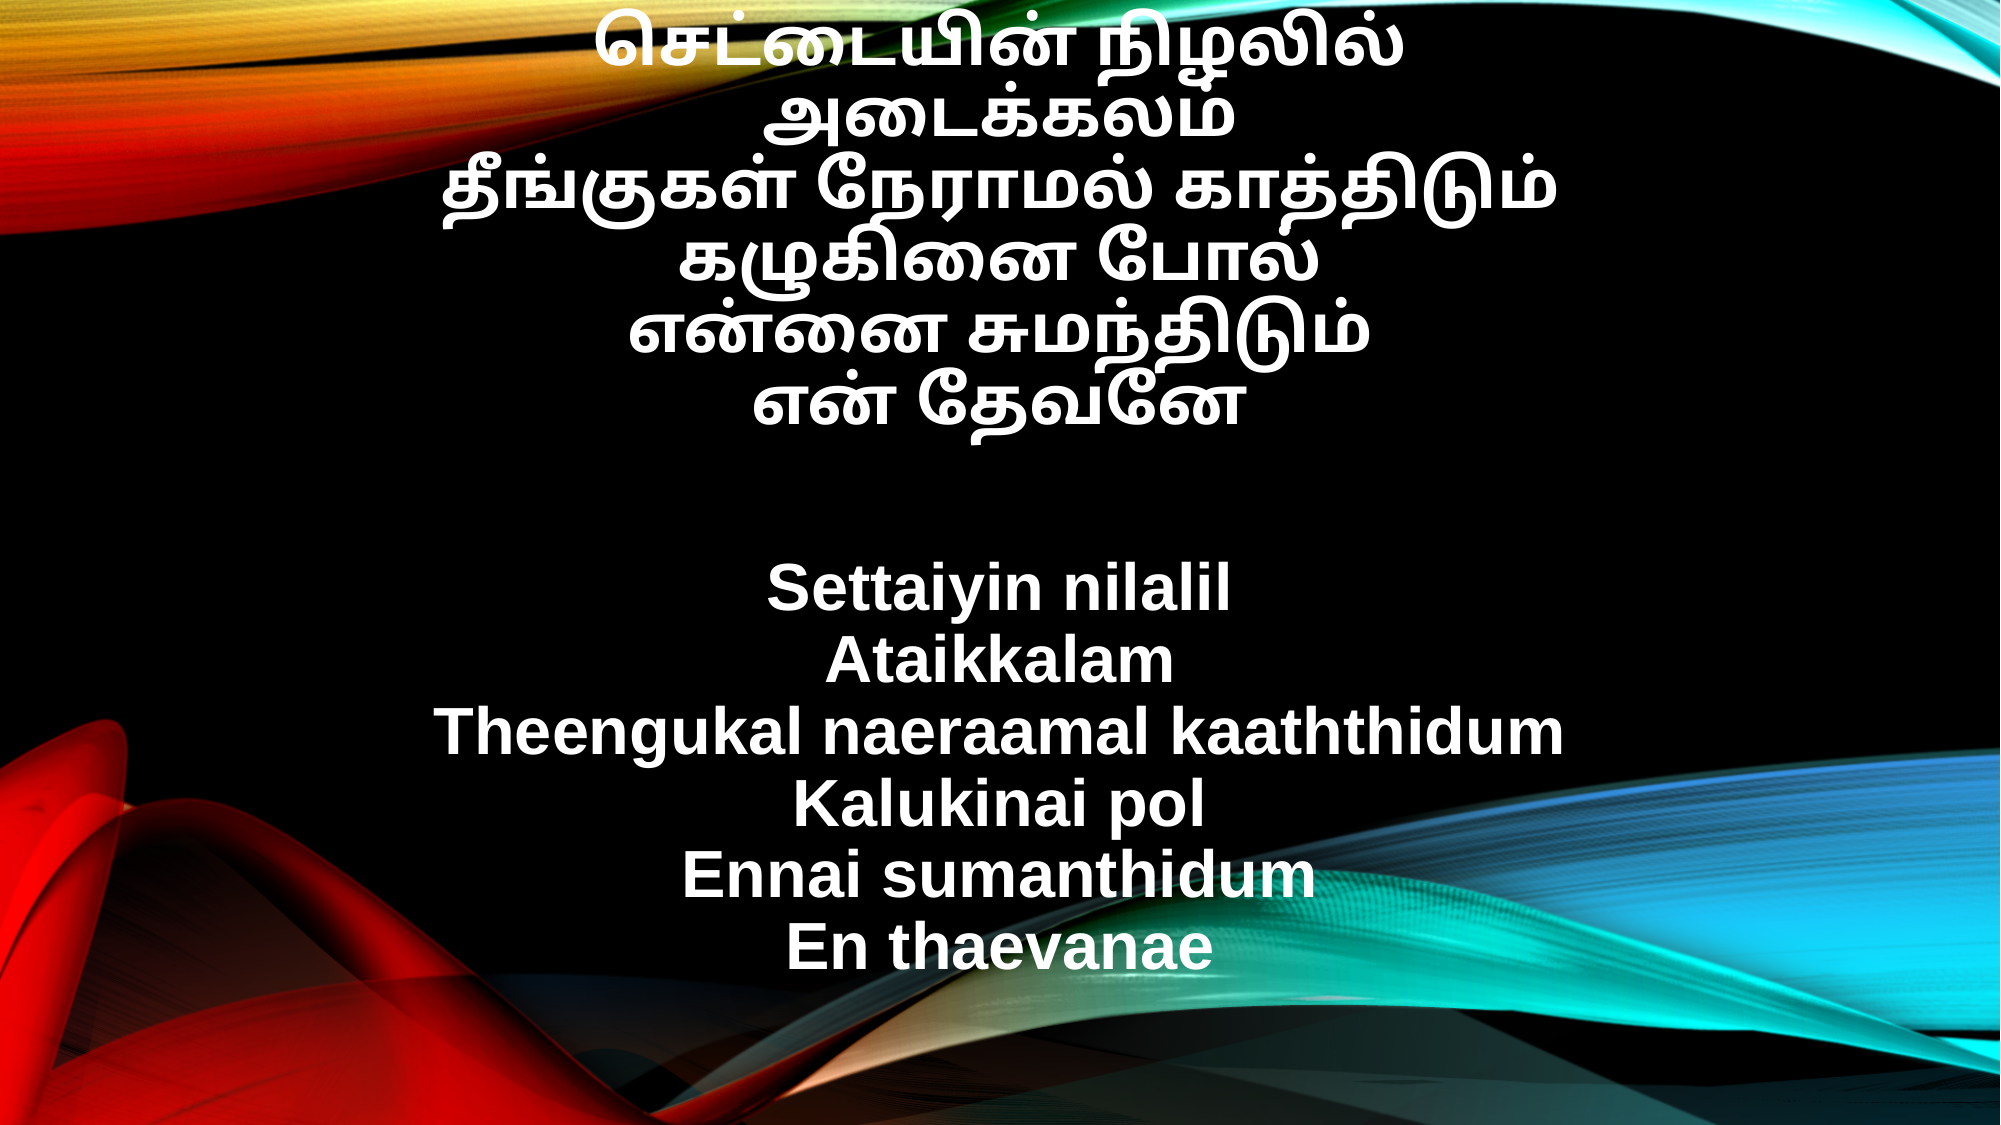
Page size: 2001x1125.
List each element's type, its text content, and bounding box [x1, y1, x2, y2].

subtitle செட்டையின் நிழலில் அடைக்கலம் தீங்குகள் நேராமல் காத்திடும் கழுகினை போல் என்னை சுமந்திடும் என் தேவனே Settaiyin nilalil Ataikkalam Theengukal naeraamal kaaththidum Kalukinai pol Ennai sumanthidum En thaevanae [0, 0, 2000, 1125]
